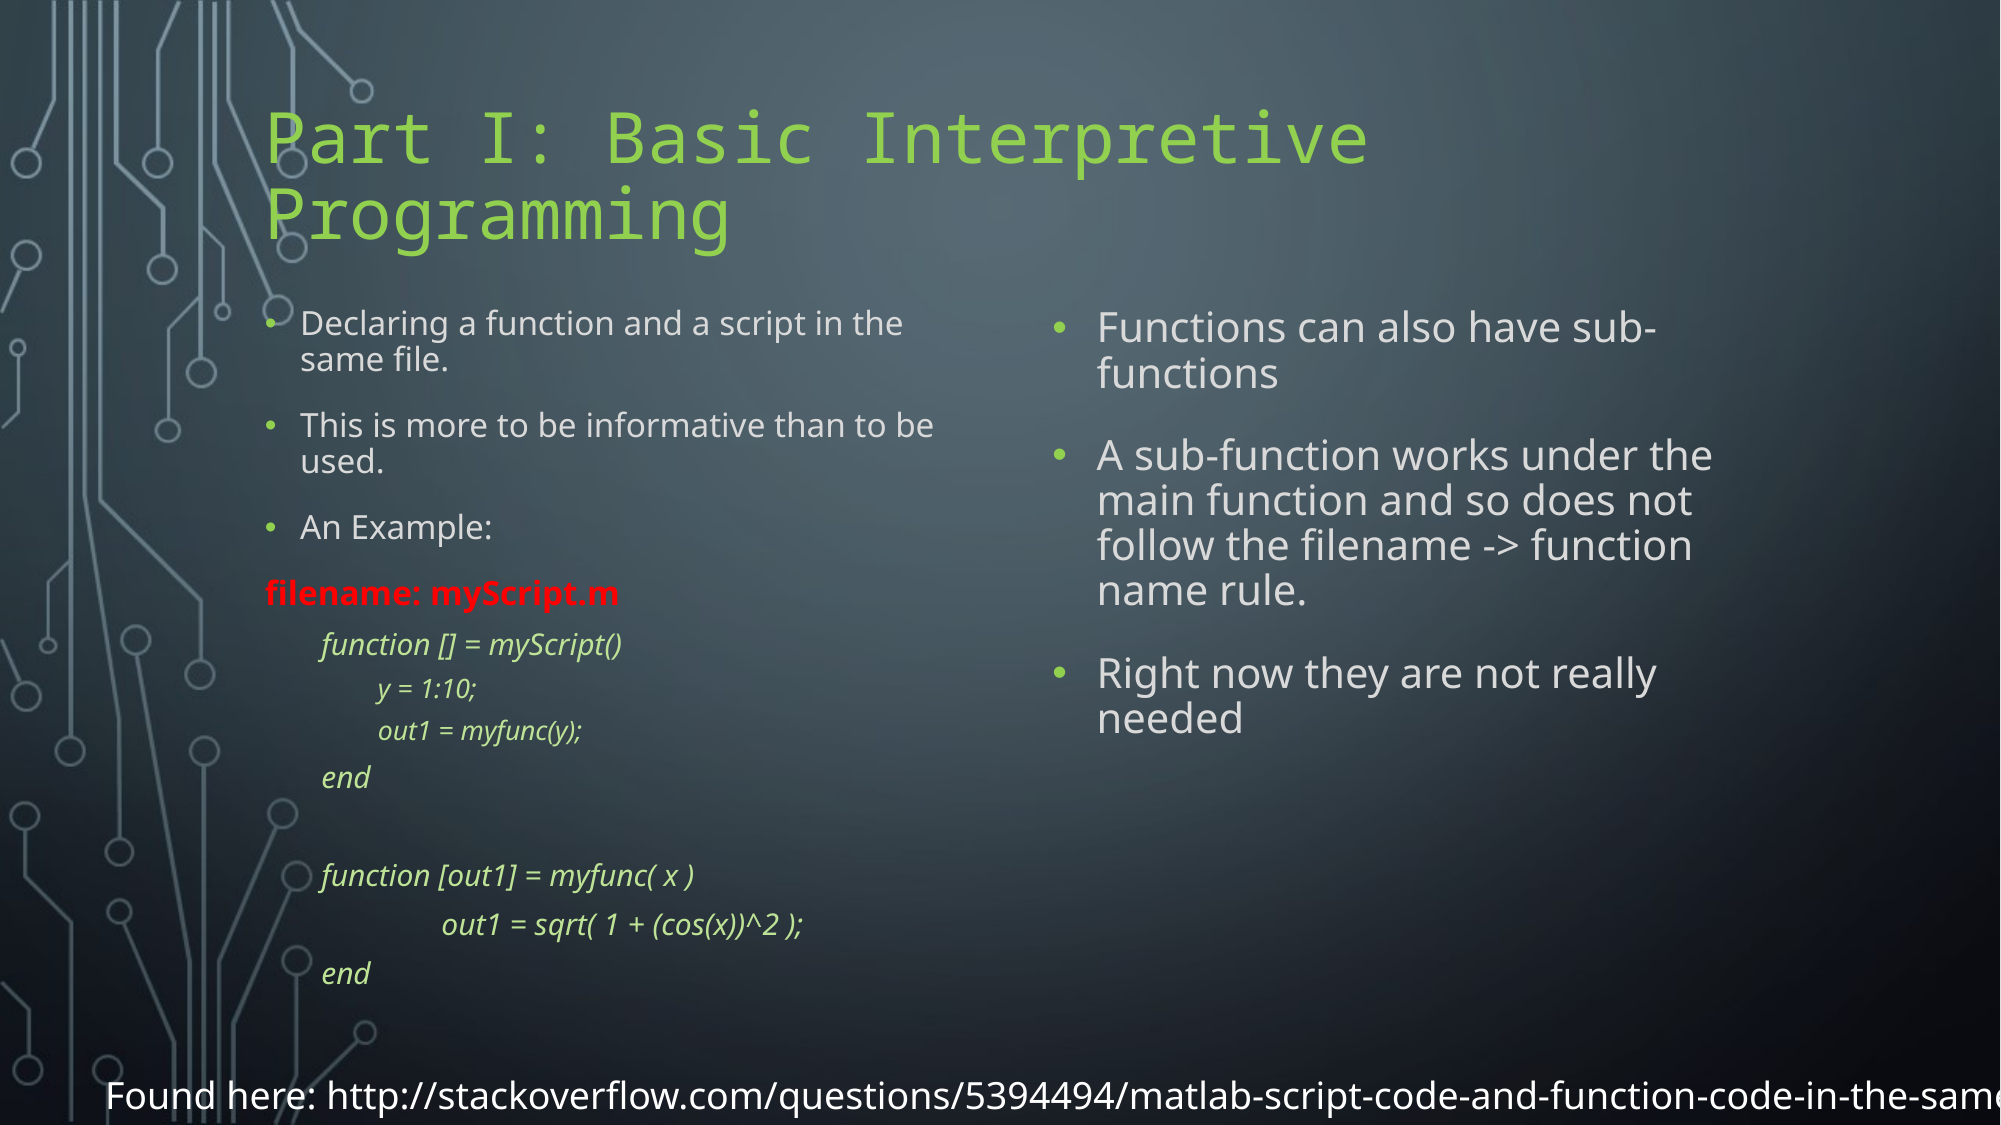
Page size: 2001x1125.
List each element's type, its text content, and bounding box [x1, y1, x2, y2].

list Declaring a function and a script in the same file. This is more to be informative than to be used. An Example: filename: myScript.m function [] = myScript() y = 1:10; out1 = myfunc(y); end function [out1] = myfunc( x ) out1 = sqrt( 1 + (cos(x))^2 ); end [249, 299, 963, 1000]
list Functions can also have sub-functions A sub-function works under the main function and so does not follow the filename -> function name rule. Right now they are not really needed [1037, 299, 1750, 1000]
picture [0, 0, 2001, 1125]
text_box Found here: http://stackoverflow.com/questions/5394494/matlab-script-code-and-function-code-in-the-same-file [90, 1064, 2000, 1125]
title Part I: Basic Interpretive Programming [249, 75, 1750, 263]
